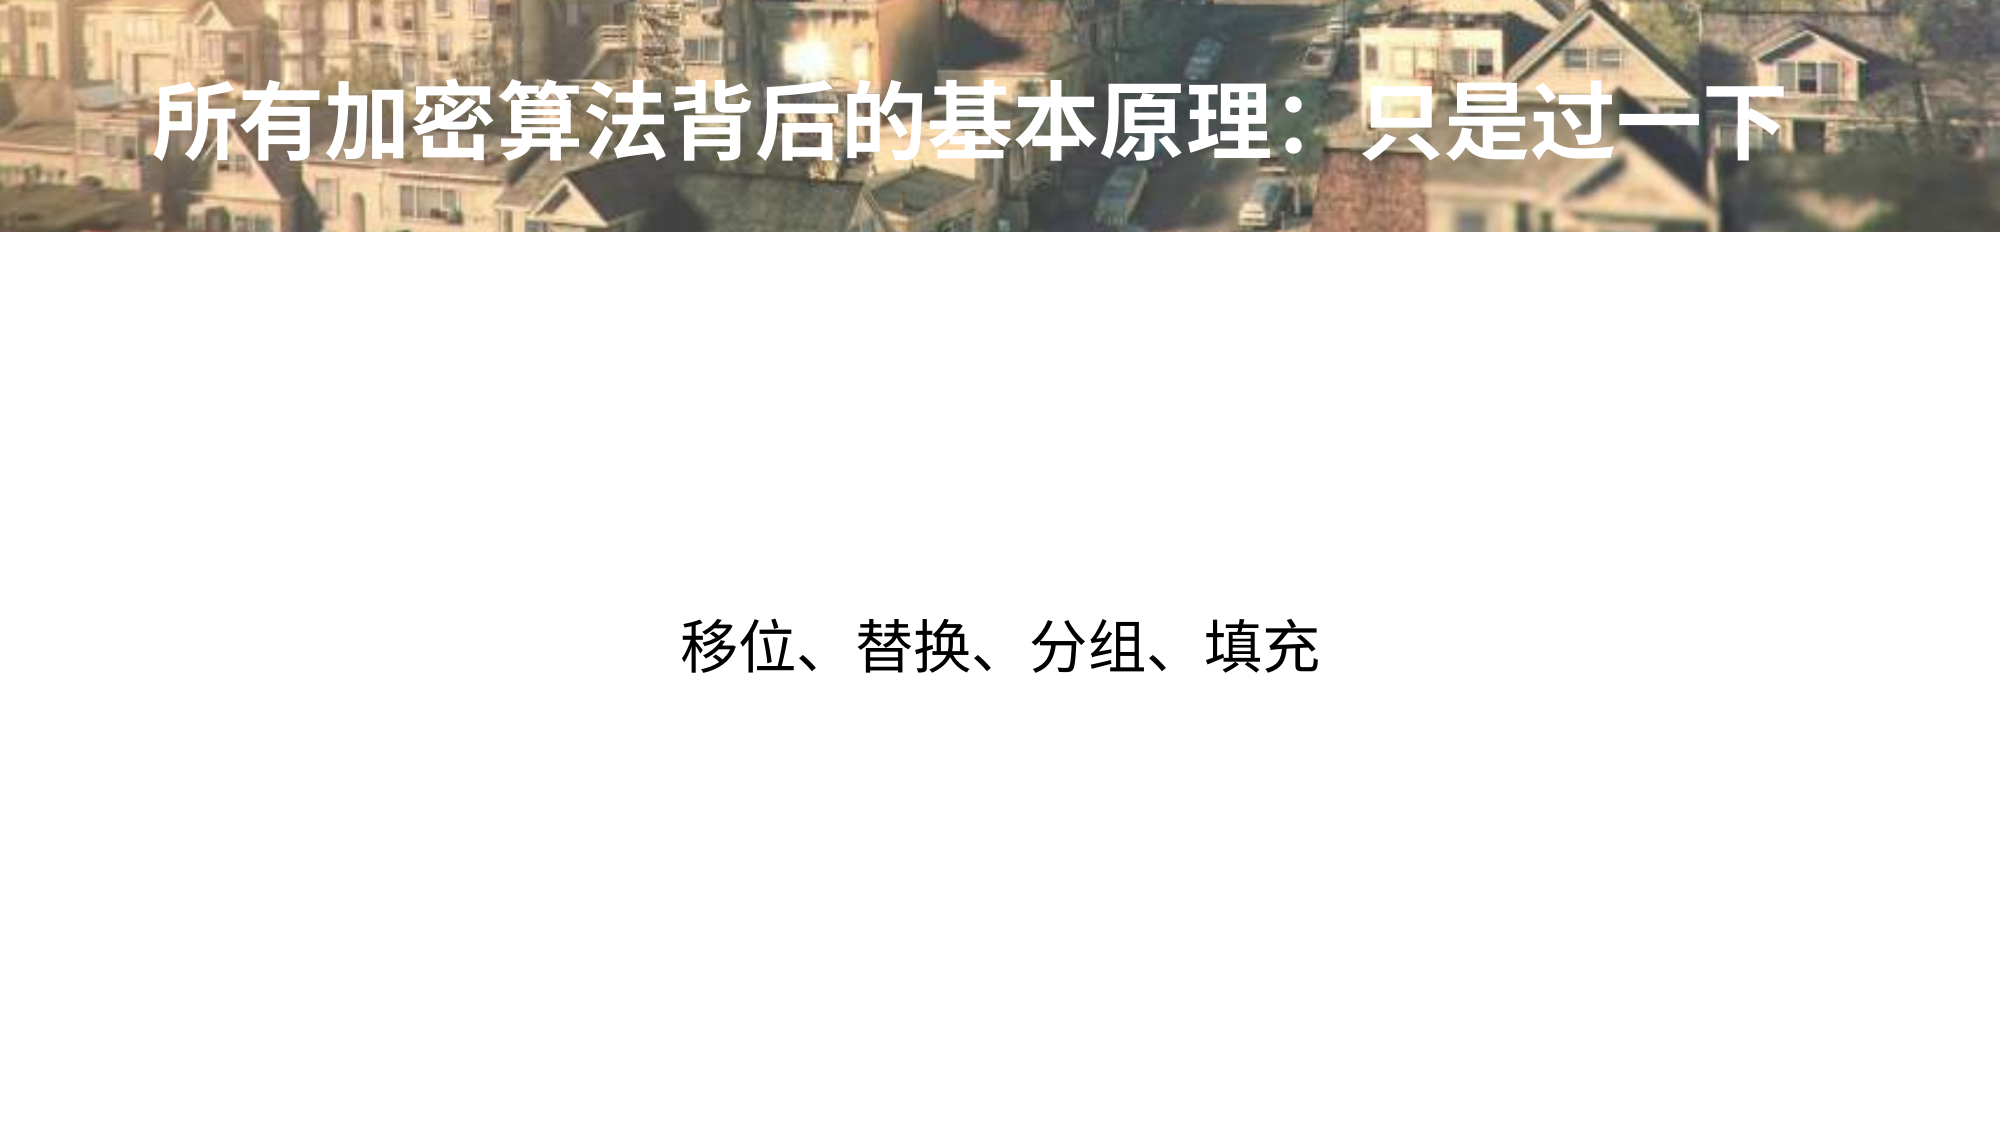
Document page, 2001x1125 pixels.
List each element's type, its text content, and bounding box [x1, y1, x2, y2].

text_box 移位、替换、分组、填充 [513, 610, 1489, 833]
title 所有加密算法背后的基本原理：只是过一下 [137, 59, 1863, 192]
picture [0, 0, 2000, 232]
